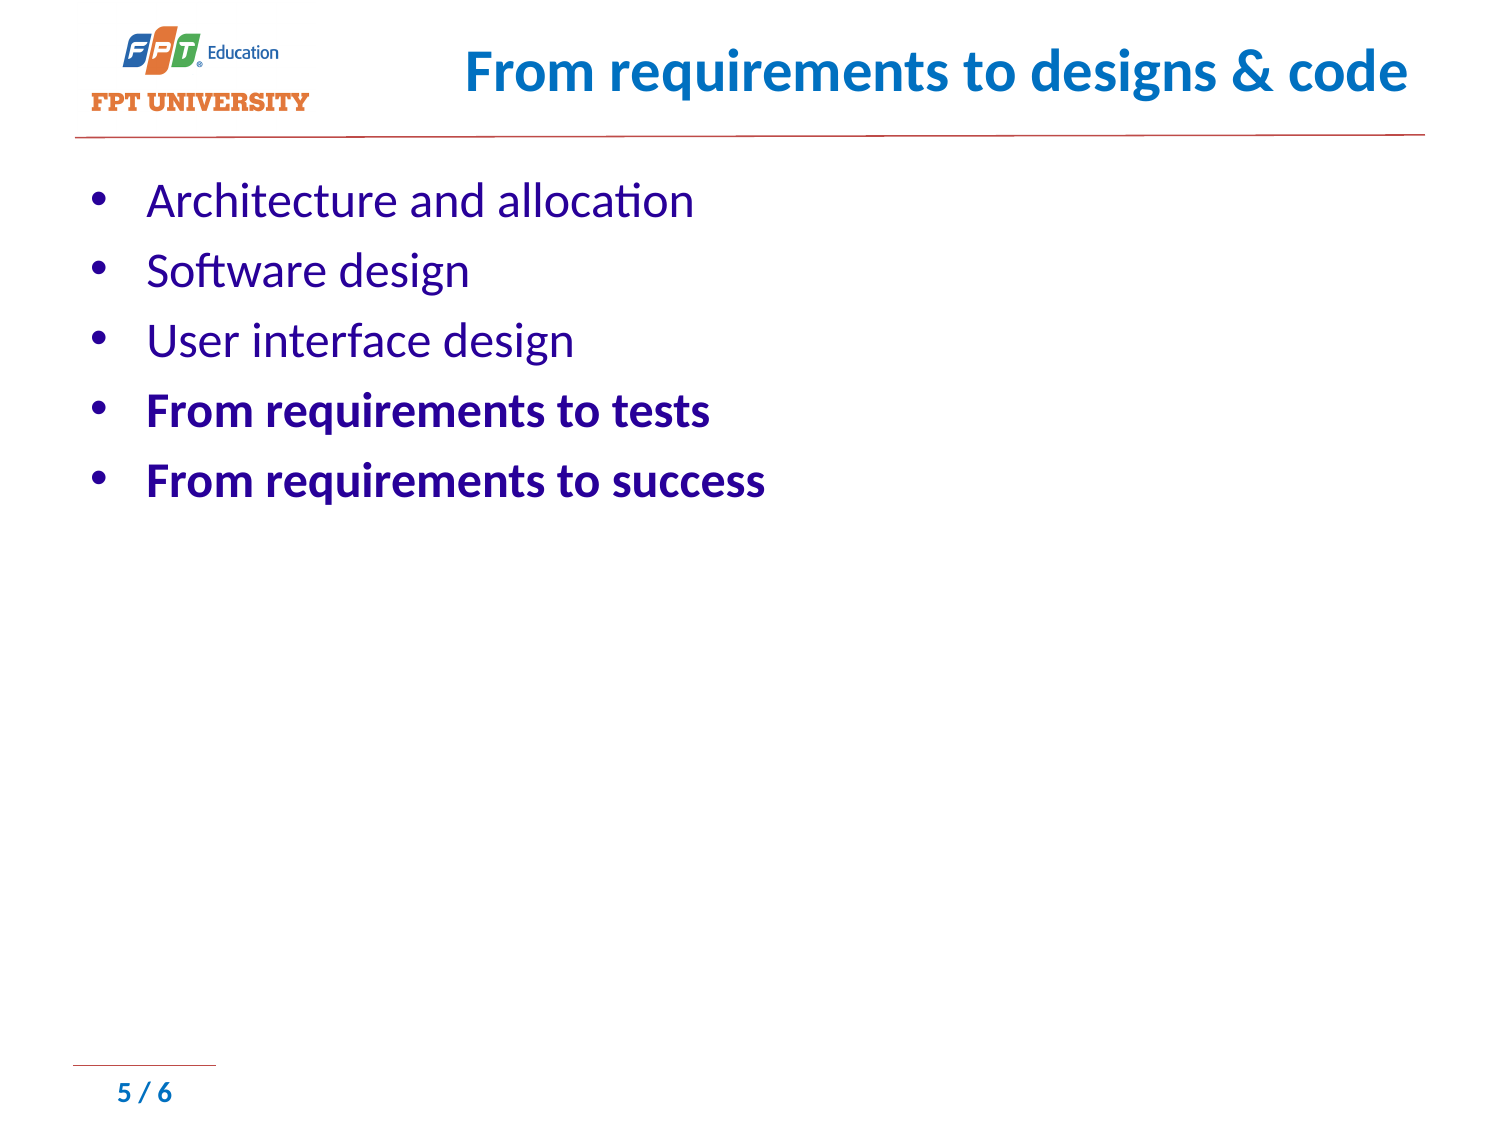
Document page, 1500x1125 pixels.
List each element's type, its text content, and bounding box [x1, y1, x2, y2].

title From requirements to designs & code [315, 0, 1425, 135]
list Architecture and allocation Software design User interface design From requirements to tests From requirements to success [75, 160, 1425, 1058]
picture [77, 2, 315, 133]
